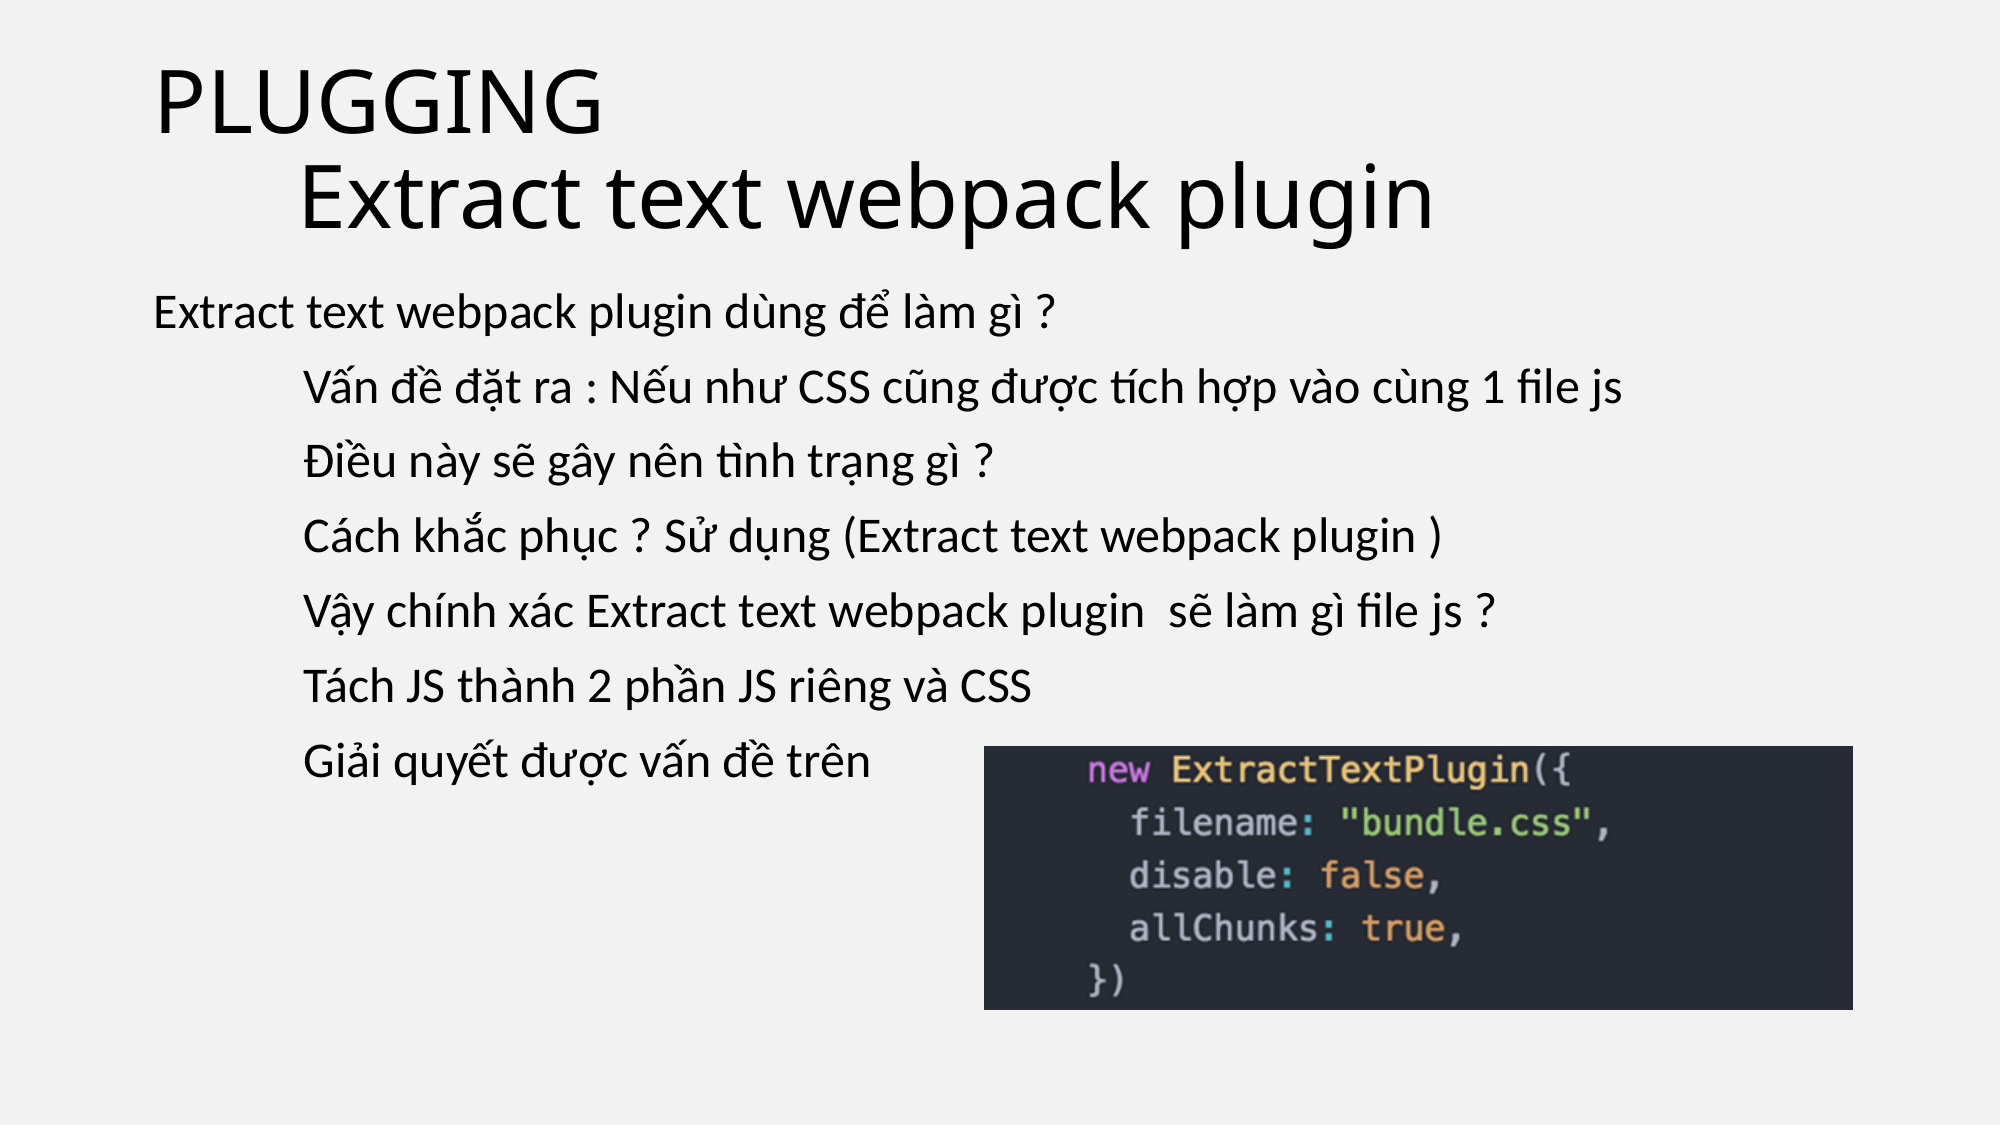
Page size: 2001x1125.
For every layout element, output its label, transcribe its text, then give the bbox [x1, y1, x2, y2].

picture [984, 746, 1853, 1010]
title PLUGGING Extract text webpack plugin [138, 49, 1750, 256]
subtitle Extract text webpack plugin dùng để làm gì ? Vấn đề đặt ra : Nếu như CSS cũng được tích hợp vào cùng 1 file js Điều này sẽ gây nên tình trạng gì ? Cách khắc phục ? Sử dụng (Extract text webpack plugin ) Vậy chính xác Extract text webpack plugin sẽ làm gì file js ? Tách JS thành 2 phần JS riêng và CSS Giải quyết được vấn đề trên [138, 277, 1919, 1106]
